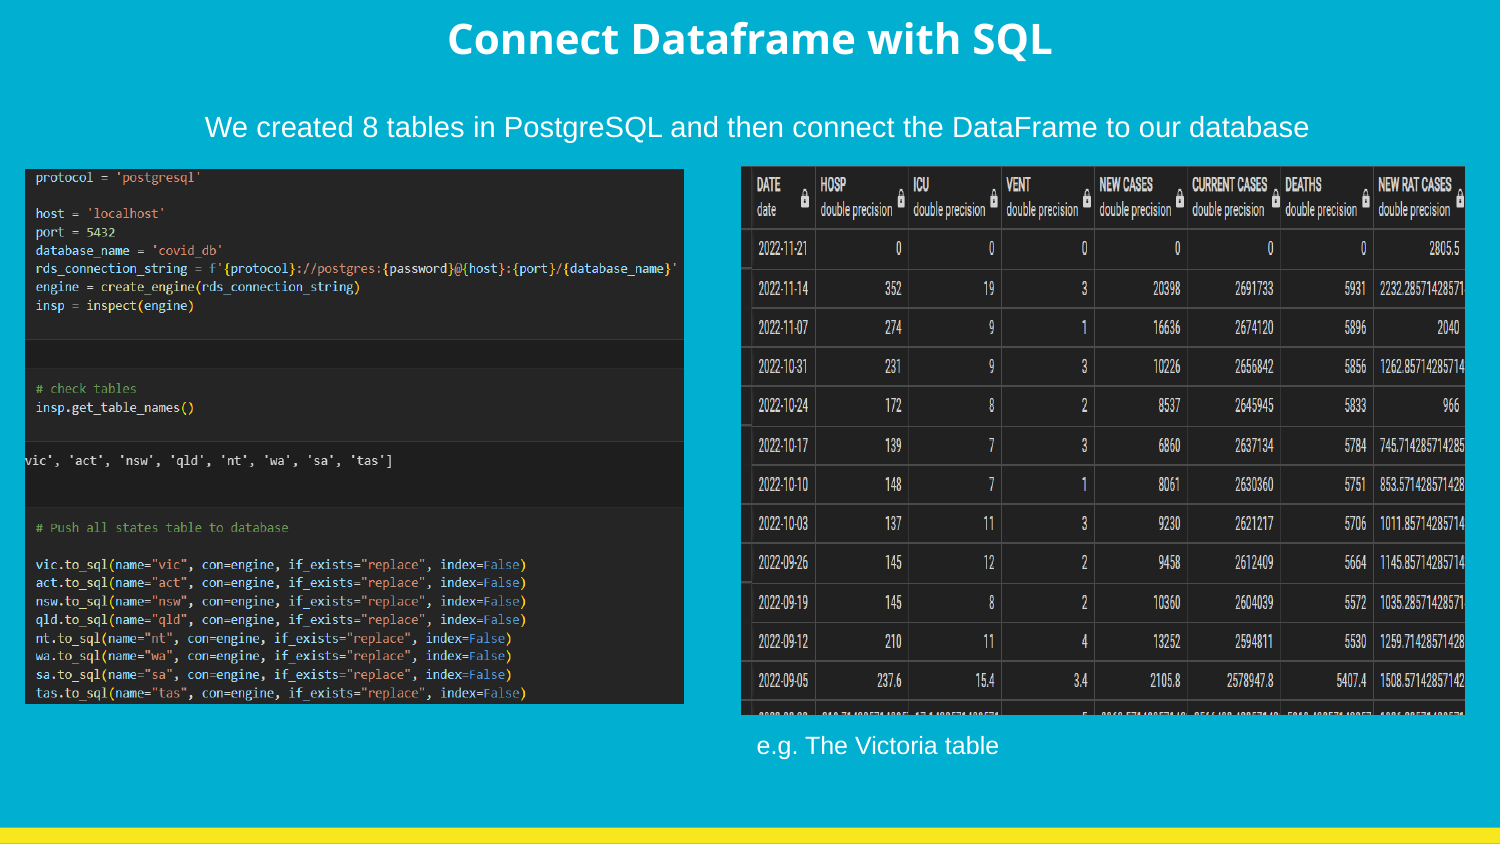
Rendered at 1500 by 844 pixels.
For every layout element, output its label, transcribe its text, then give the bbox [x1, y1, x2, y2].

text_box We created 8 tables in PostgreSQL and then connect the DataFrame to our database [46, 93, 1471, 159]
title Connect Dataframe with SQL [51, 0, 1449, 79]
picture [25, 169, 684, 704]
text_box e.g. The Victoria table [741, 723, 1295, 775]
picture [741, 166, 1465, 715]
